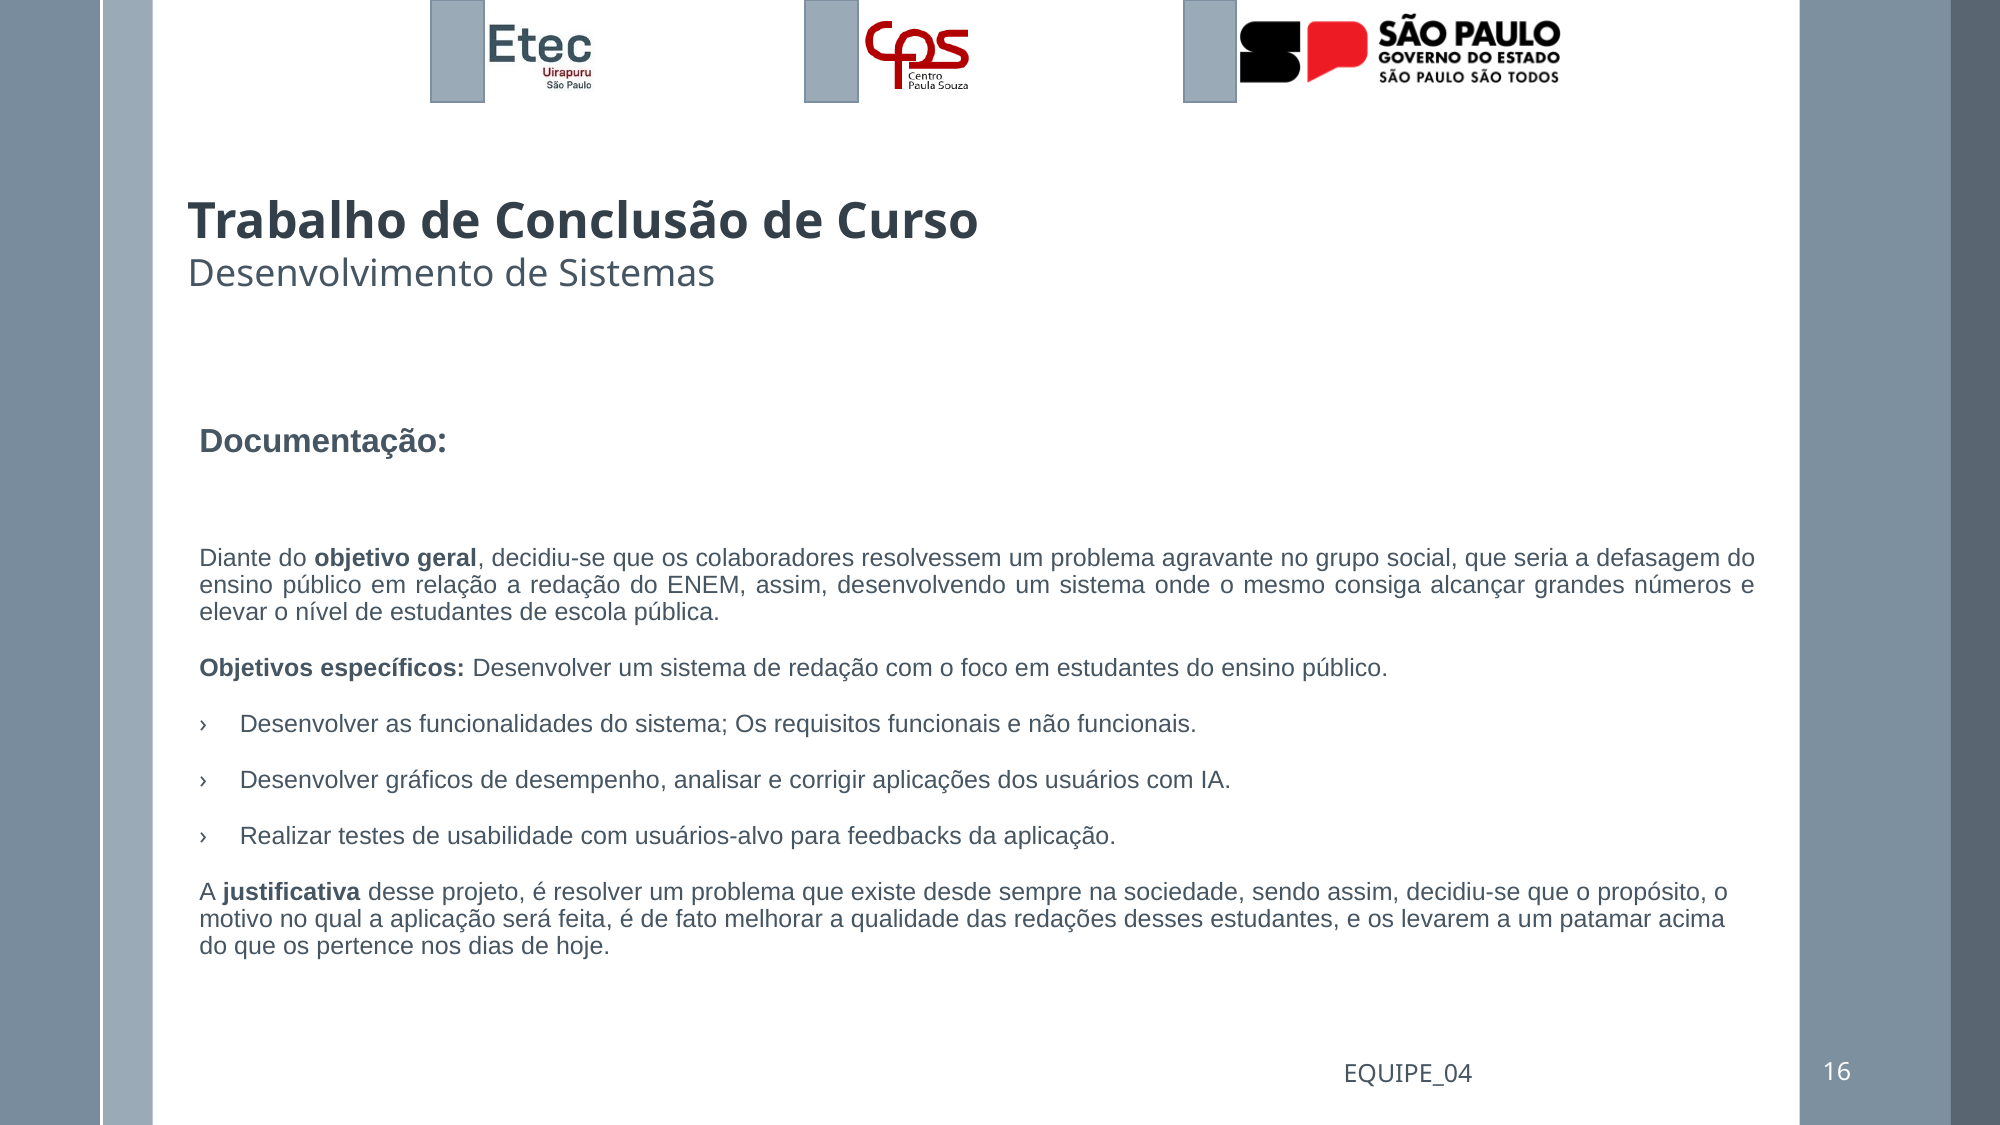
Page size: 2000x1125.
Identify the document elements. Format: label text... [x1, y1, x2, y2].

text_box Desenvolvimento de Sistemas [172, 246, 824, 345]
text_box Documentação: Diante do objetivo geral, decidiu-se que os colaboradores resolvessem um problema agravante no grupo social, que seria a defasagem do ensino público em relação a redação do ENEM, assim, desenvolvendo um sistema onde o mesmo consiga alcançar grandes números e elevar o nível de estudantes de escola pública. Objetivos específicos: Desenvolver um sistema de redação com o foco em estudantes do ensino público. Desenvolver as funcionalidades do sistema; Os requisitos funcionais e não funcionais. Desenvolver gráficos de desempenho, analisar e corrigir aplicações dos usuários com IA. Realizar testes de usabilidade com usuários-alvo para feedbacks da aplicação. A justificativa desse projeto, é resolver um problema que existe desde sempre na sociedade, sendo assim, decidiu-se que o propósito, o motivo no qual a aplicação será feita, é de fato melhorar a qualidade das redações desses estudantes, e os levarem a um patamar acima do que os pertence nos dias de hoje. [184, 416, 1774, 988]
footer Equipe_04 [1082, 1042, 1734, 1103]
slide_number 16 [1766, 1042, 1867, 1103]
text_box Trabalho de Conclusão de Curso [172, 137, 1223, 258]
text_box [431, 0, 1566, 102]
